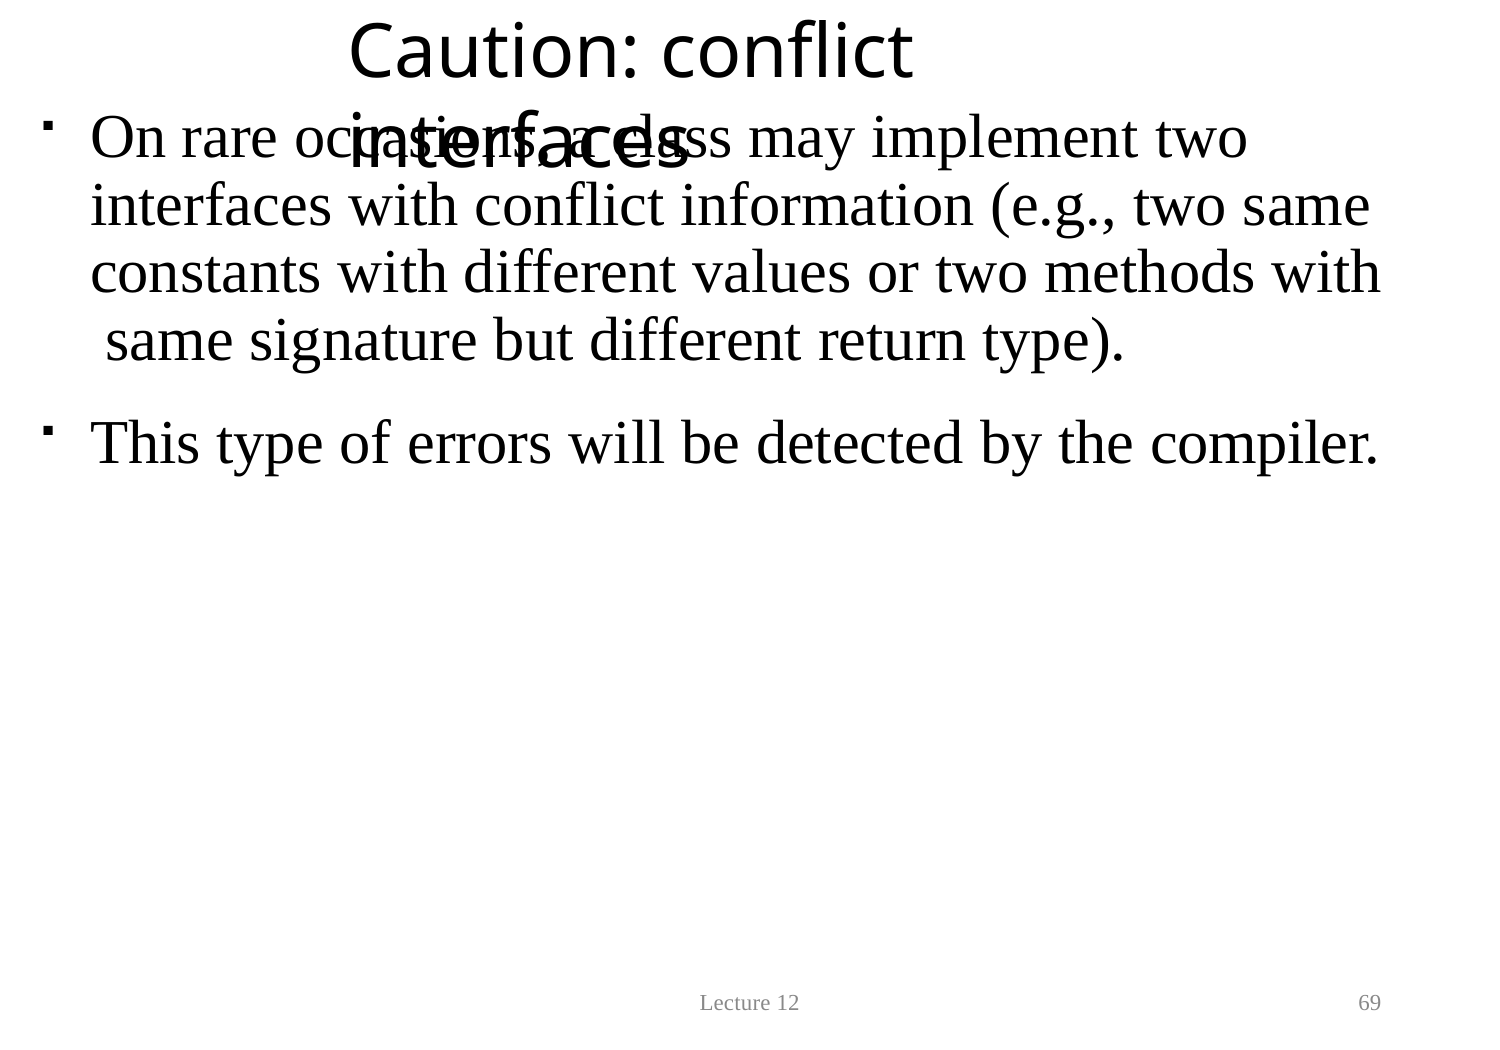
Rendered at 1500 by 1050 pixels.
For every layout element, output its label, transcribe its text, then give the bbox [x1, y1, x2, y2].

footer Lecture 12 [697, 987, 803, 1050]
title Caution: conflict interfaces [344, 0, 1154, 94]
slide_number 69 [1352, 987, 1391, 1050]
text_box On rare occasions, a class may implement two interfaces with conflict information (e.g., two same constants with different values or two methods with same signature but different return type). This type of errors will be detected by the compiler. [31, 94, 1389, 477]
